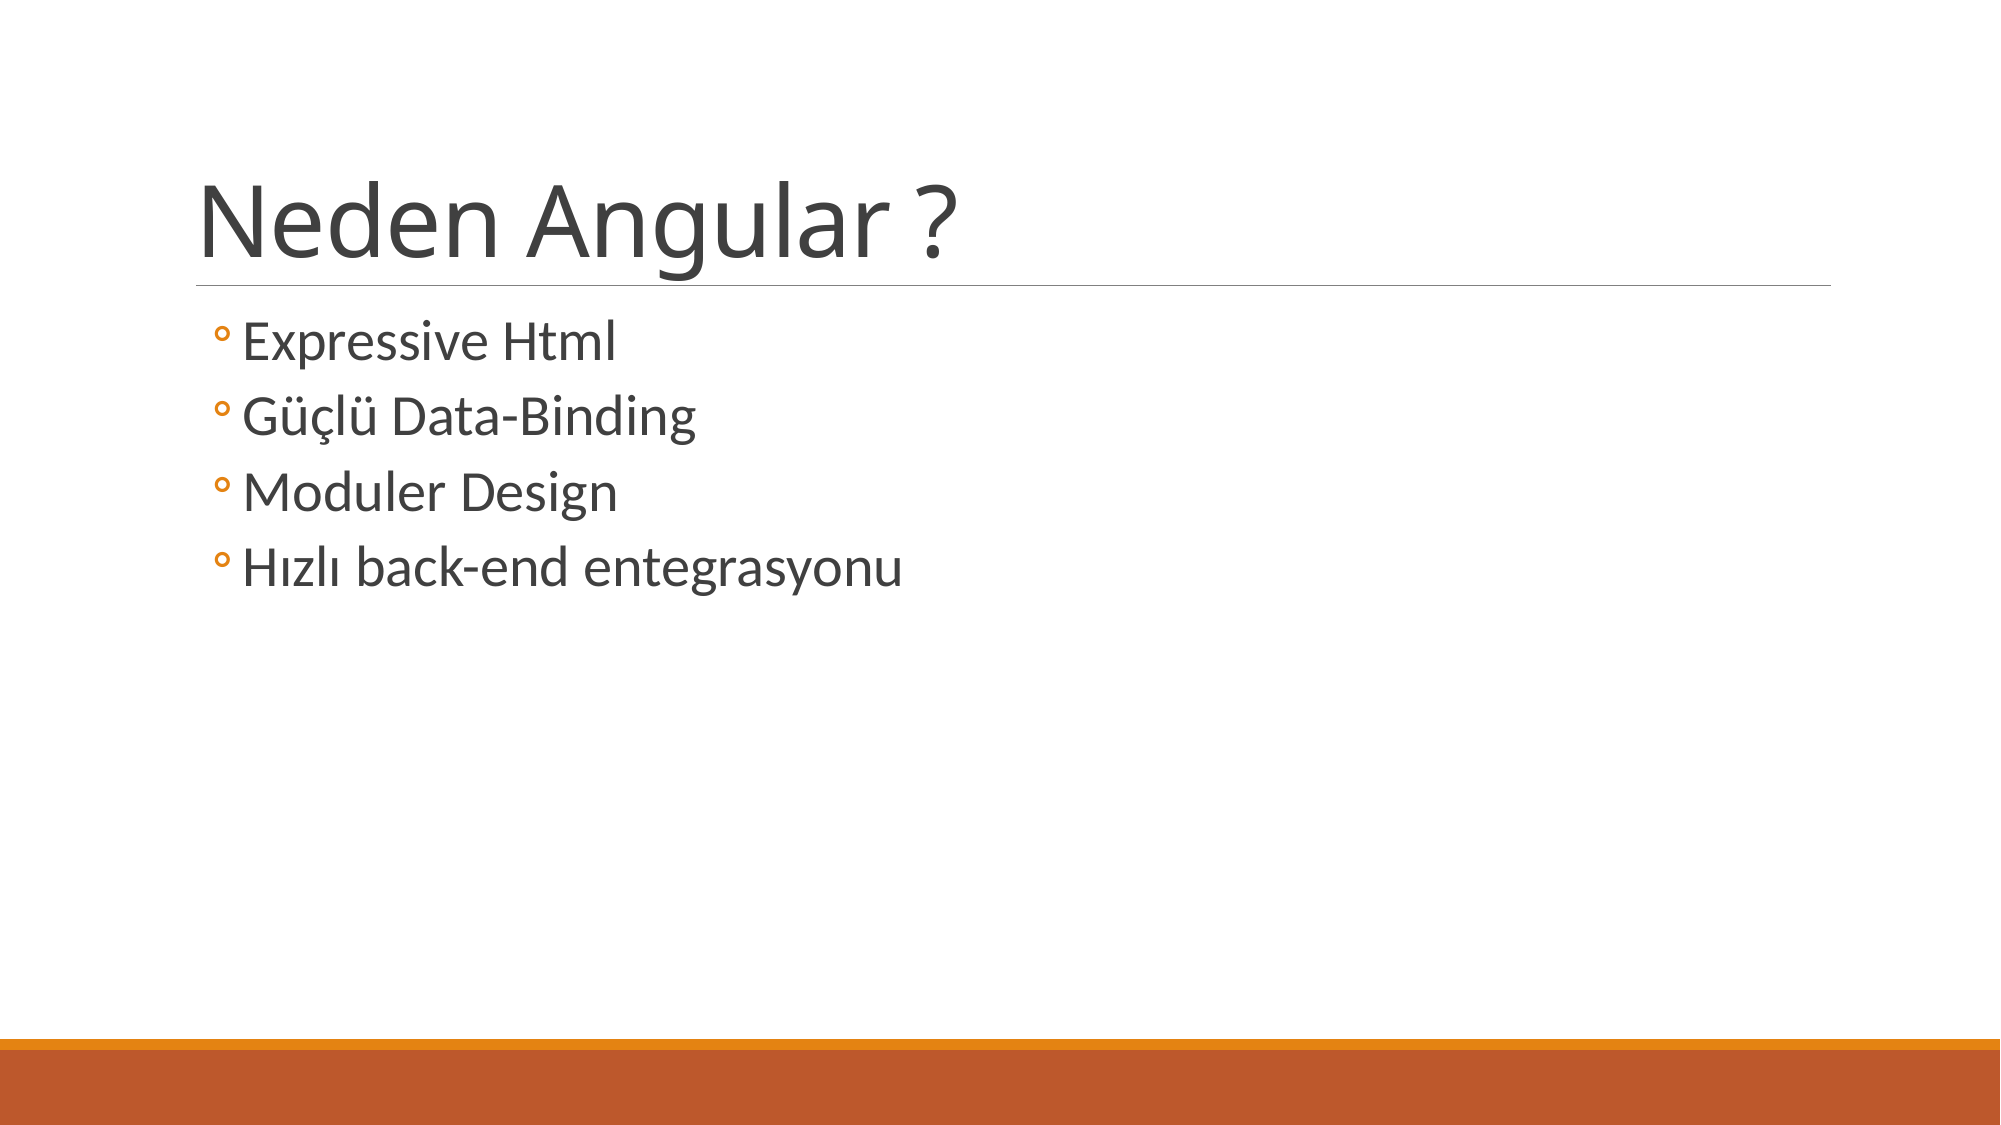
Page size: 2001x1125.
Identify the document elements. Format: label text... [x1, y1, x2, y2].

title Neden Angular ? [180, 47, 1830, 285]
list Expressive Html Güçlü Data-Binding Moduler Design Hızlı back-end entegrasyonu [180, 302, 1830, 963]
